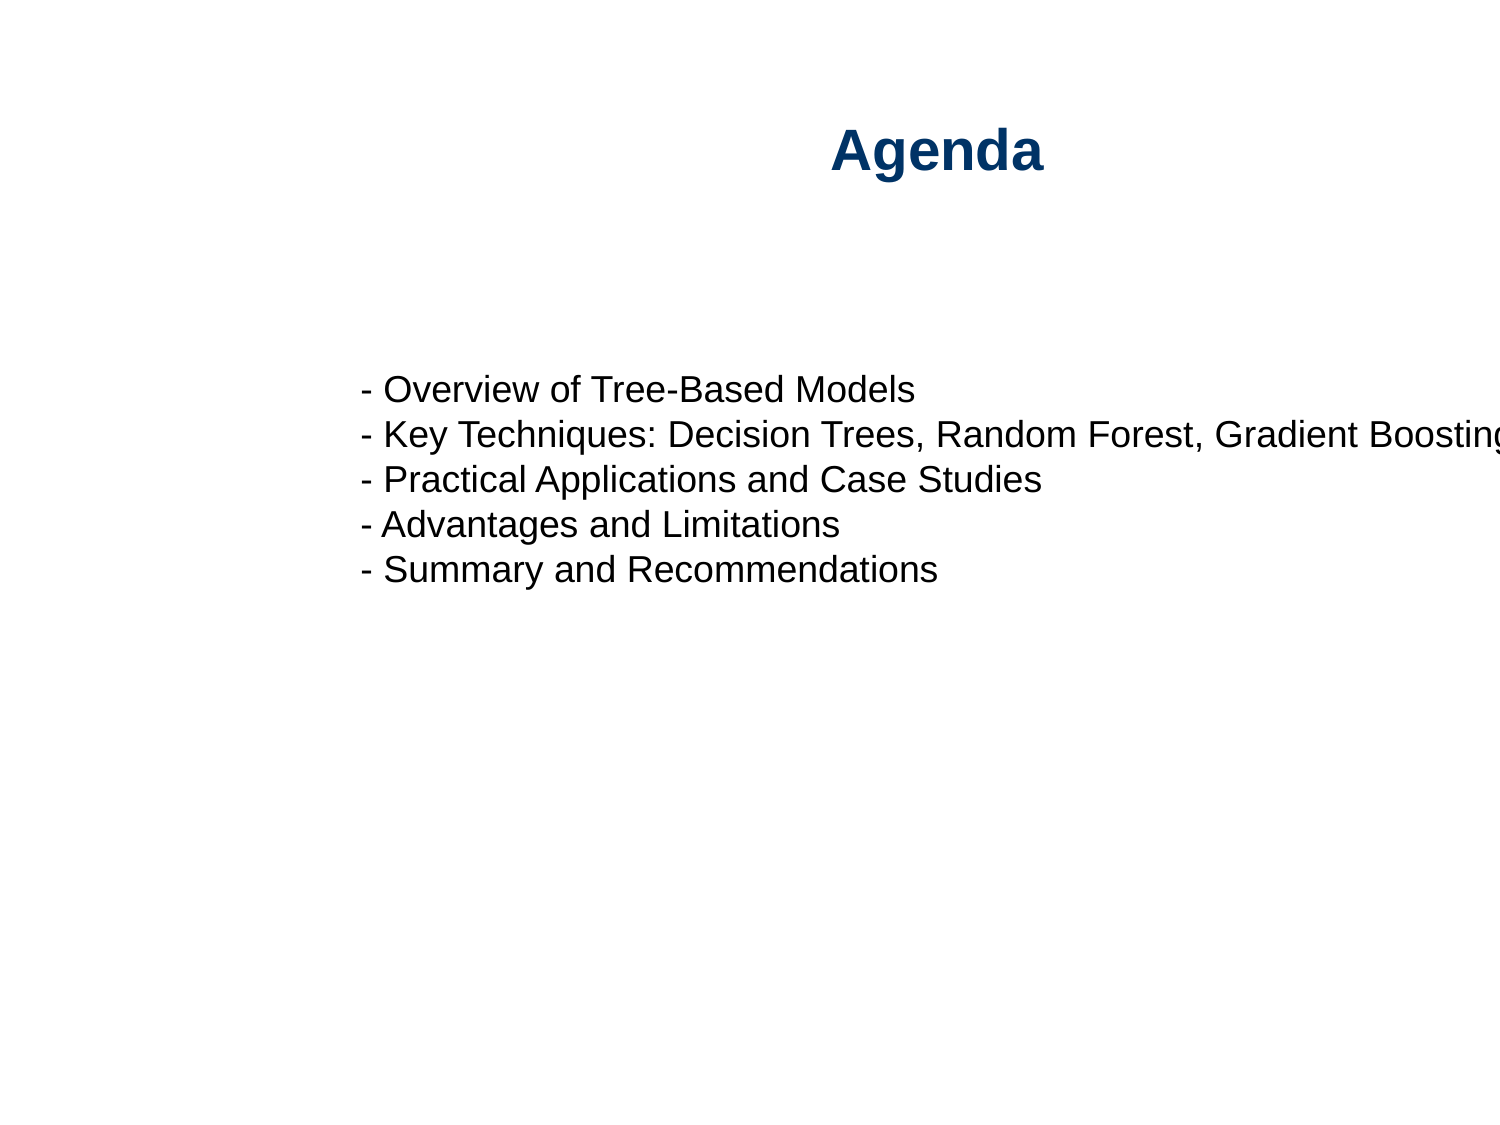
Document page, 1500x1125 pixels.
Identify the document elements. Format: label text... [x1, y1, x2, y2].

text_box Agenda [815, 104, 1060, 189]
text_box - Overview of Tree-Based Models - Key Techniques: Decision Trees, Random Forest, Gradient Boosting - Practical Applications and Case Studies - Advantages and Limitations - Summary and Recommendations [345, 312, 1500, 643]
